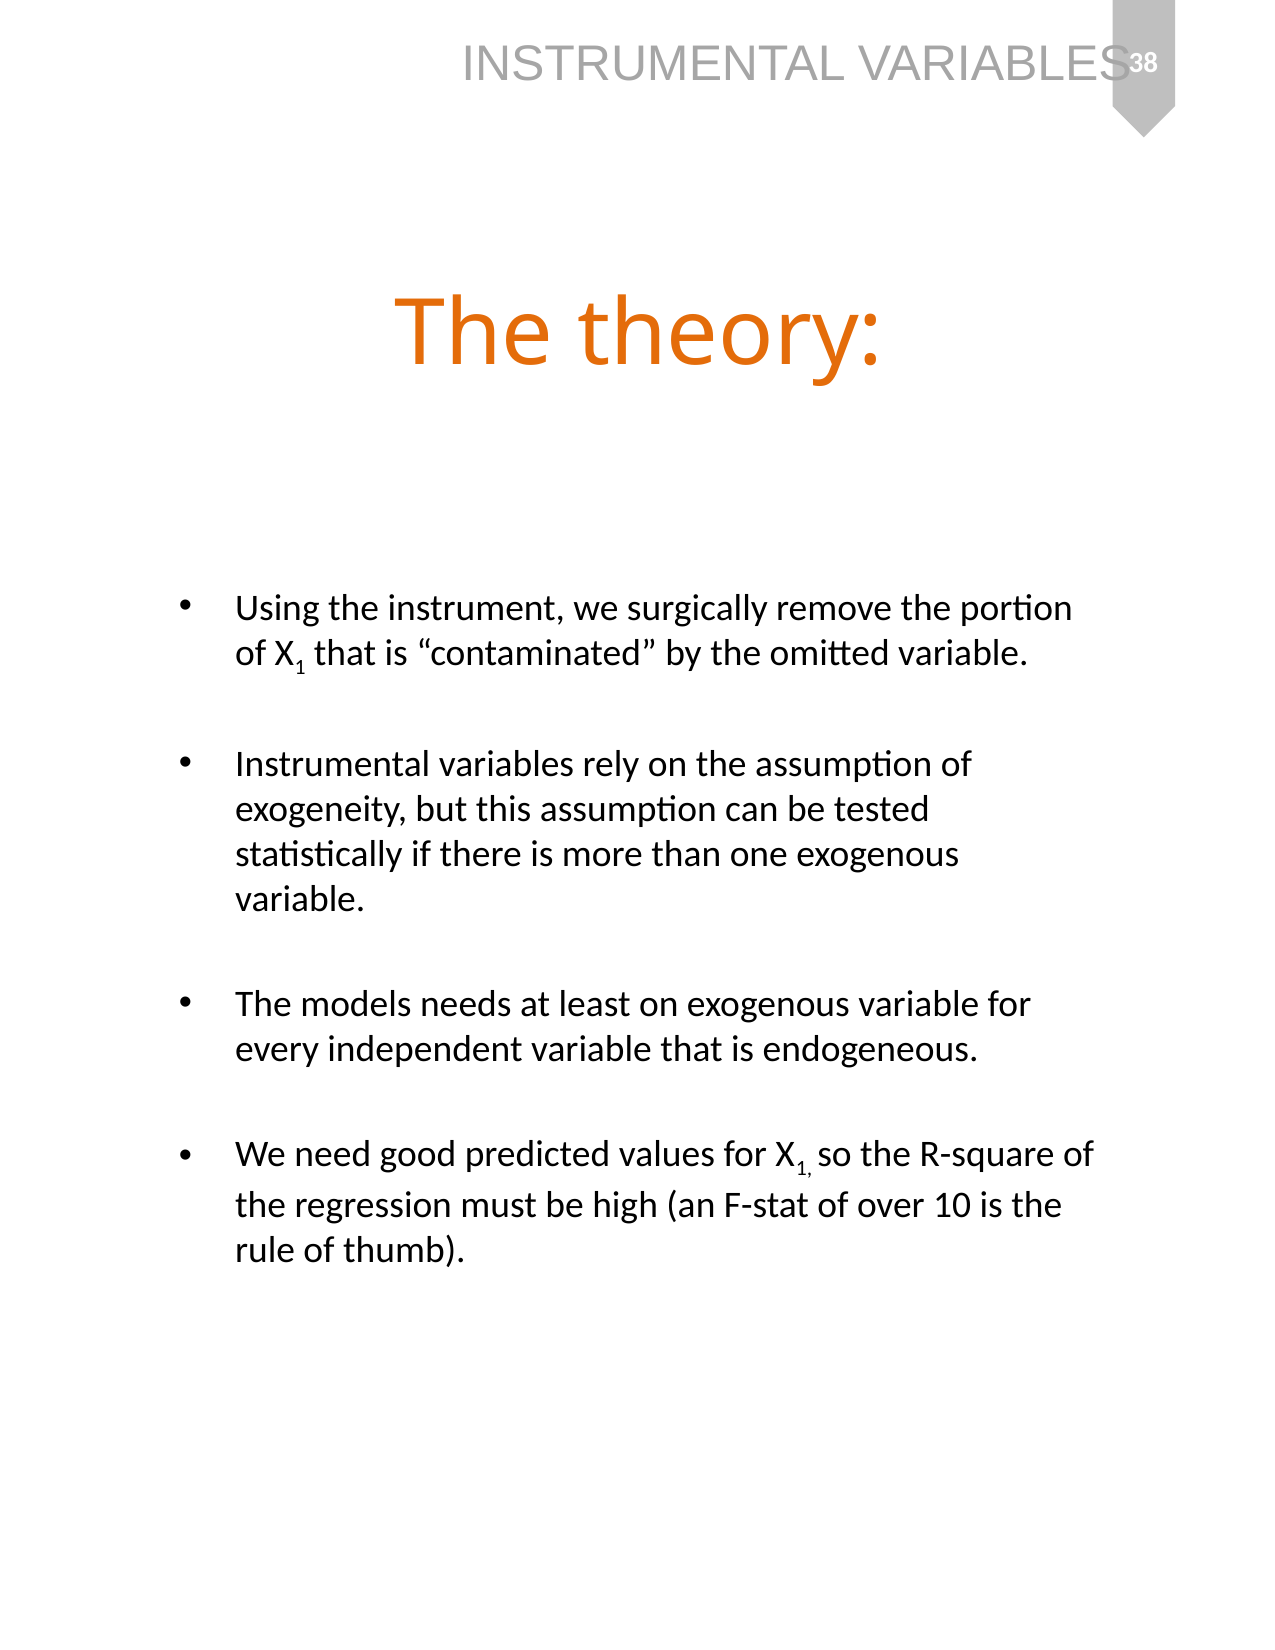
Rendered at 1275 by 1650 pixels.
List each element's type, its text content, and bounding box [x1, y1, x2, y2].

title The theory: [65, 189, 1213, 465]
slide_number 38 [1093, 17, 1194, 105]
list Using the instrument, we surgically remove the portion of X1 that is “contaminated” by the omitted variable. Instrumental variables rely on the assumption of exogeneity, but this assumption can be tested statistically if there is more than one exogenous variable. The models needs at least on exogenous variable for every independent variable that is endogeneous. We need good predicted values for X1, so the R-square of the regression must be high (an F-stat of over 10 is the rule of thumb). [163, 575, 1114, 1022]
